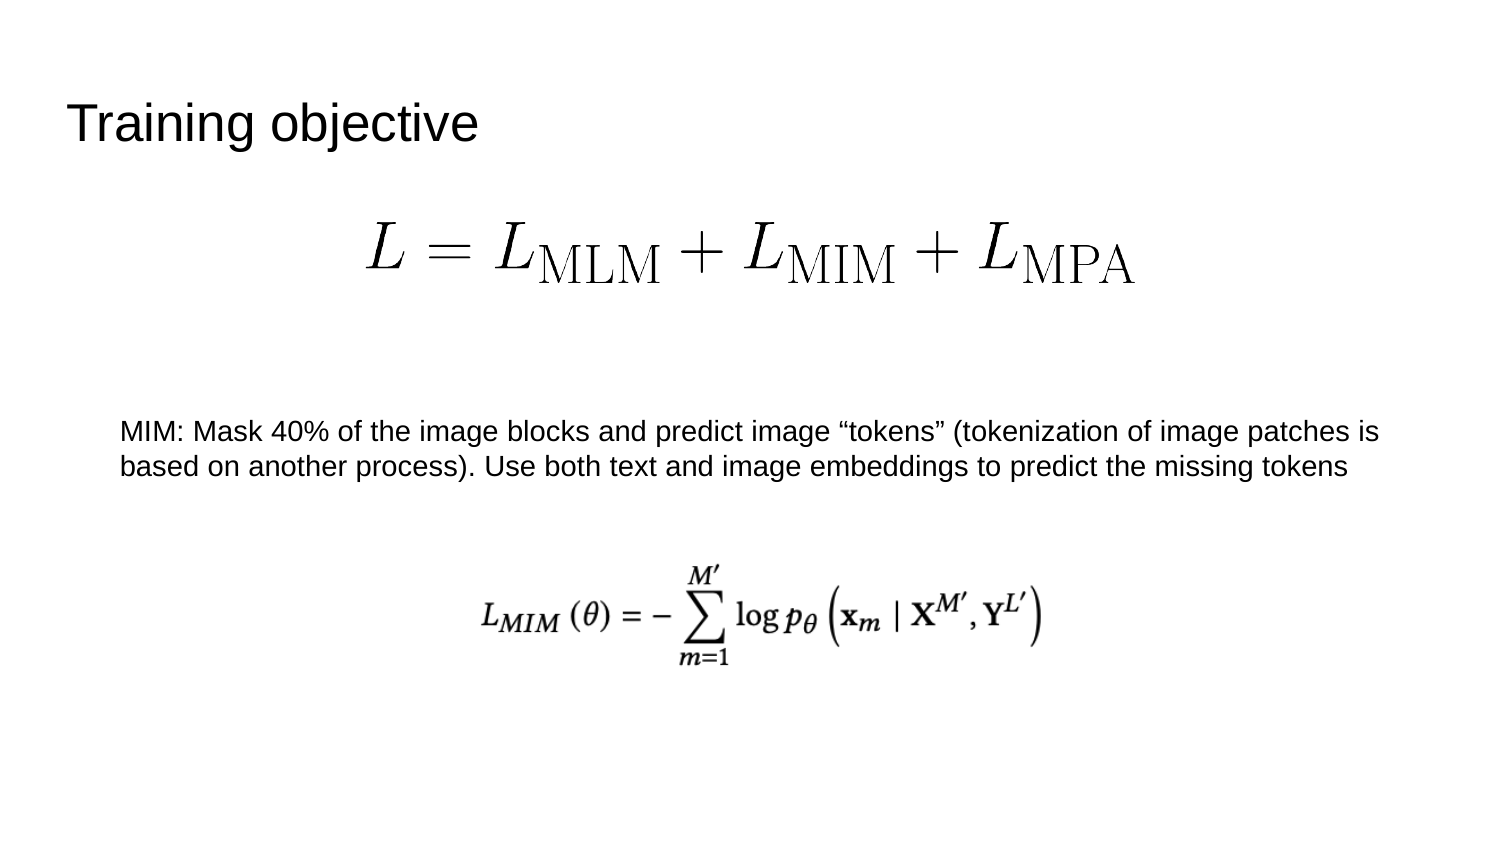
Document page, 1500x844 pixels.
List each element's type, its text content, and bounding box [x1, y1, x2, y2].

text_box MIM: Mask 40% of the image blocks and predict image “tokens” (tokenization of image patches is based on another process). Use both text and image embeddings to predict the missing tokens [104, 397, 1436, 498]
picture [469, 548, 1059, 681]
picture [364, 222, 1136, 283]
title Training objective [51, 72, 1449, 167]
